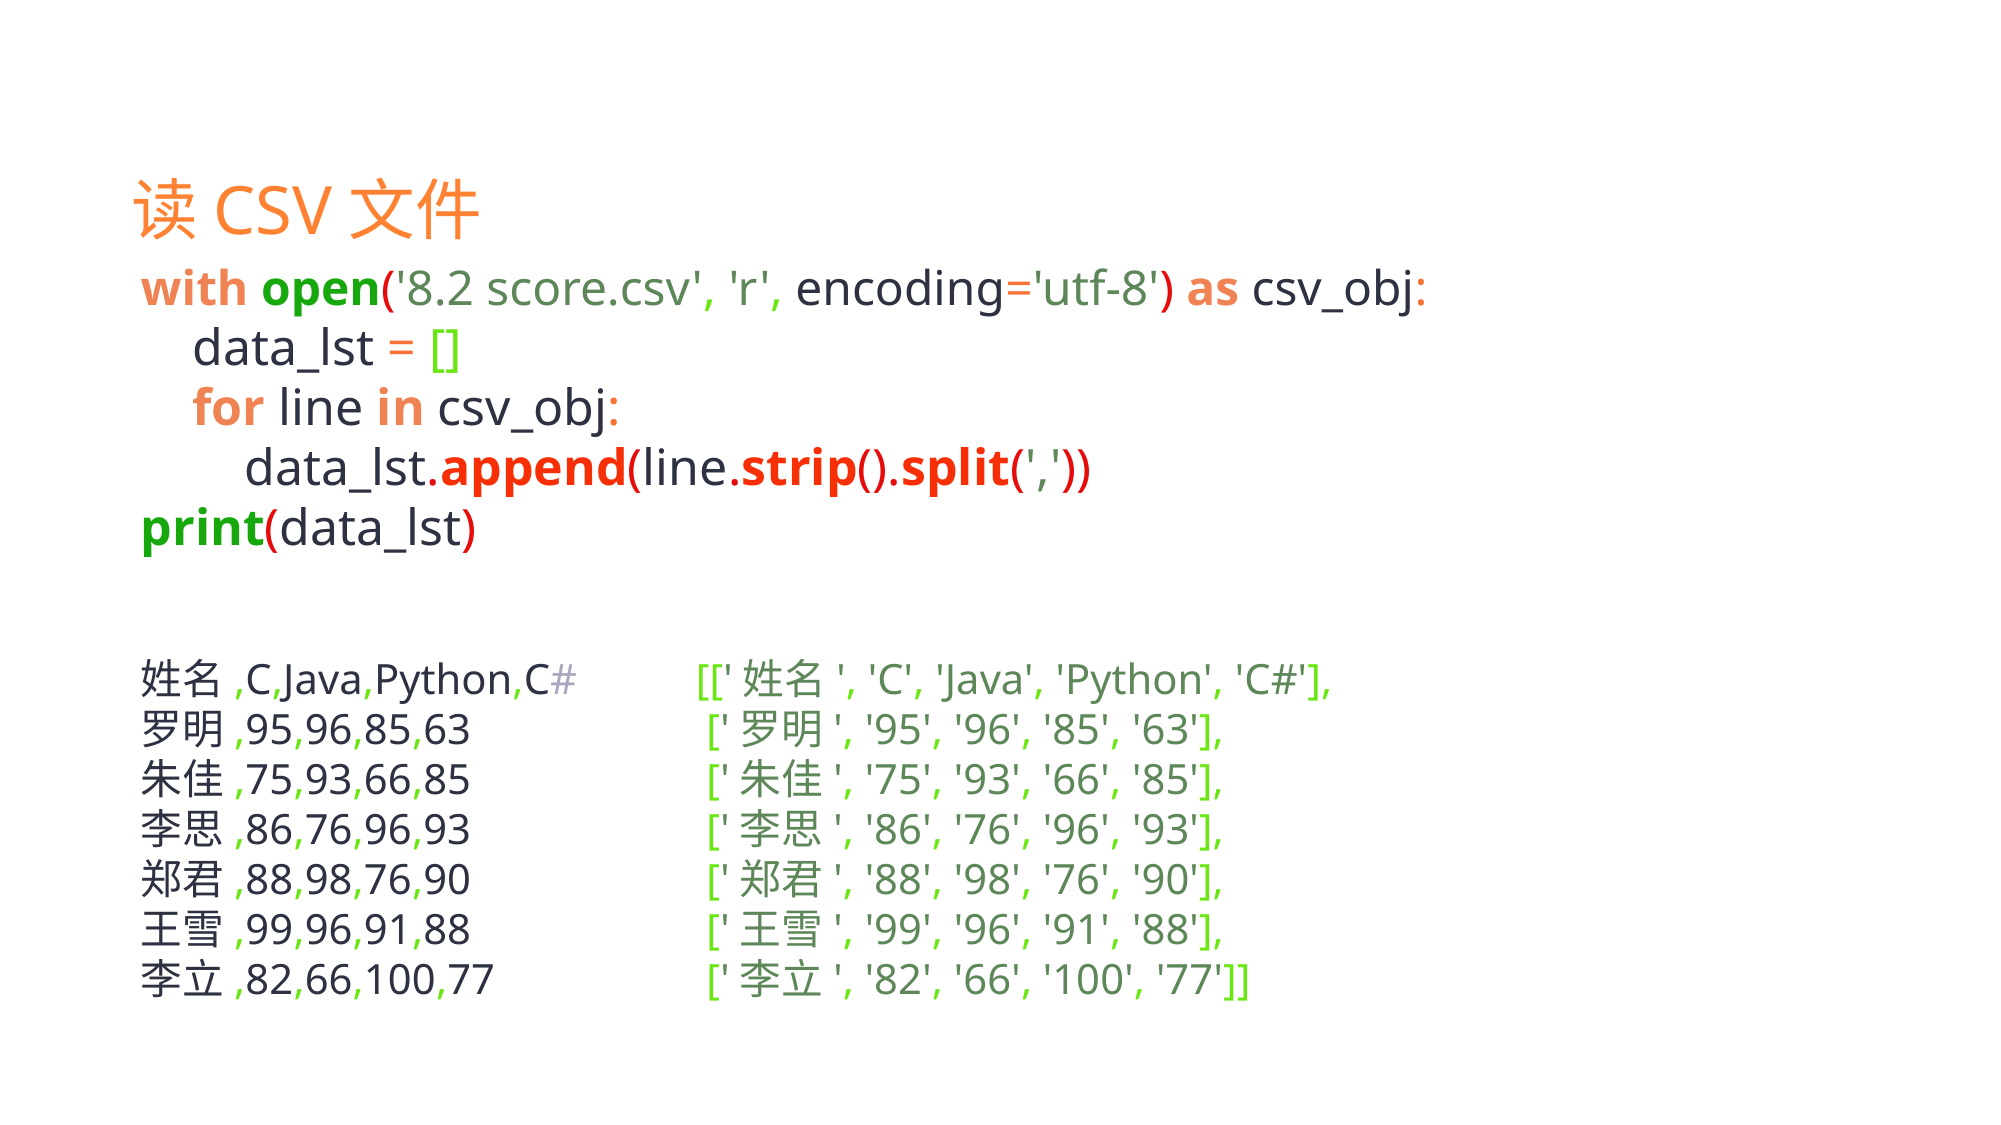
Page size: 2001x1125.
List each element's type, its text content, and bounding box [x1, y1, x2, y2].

text_box [['姓名', 'C', 'Java', 'Python', 'C#'], ['罗明', '95', '96', '85', '63'], ['朱佳', '75', '93', '66', '85'], ['李思', '86', '76', '96', '93'], ['郑君', '88', '98', '76', '90'], ['王雪', '99', '96', '91', '88'], ['李立', '82', '66', '100', '77']] [681, 645, 1682, 1011]
text_box 姓名,C,Java,Python,C# 罗明,95,96,85,63 朱佳,75,93,66,85 李思,86,76,96,93 郑君,88,98,76,90 王雪,99,96,91,88 李立,82,66,100,77 [125, 645, 681, 1011]
text_box 读CSV文件 [116, 160, 497, 256]
text_box with open('8.2 score.csv', 'r', encoding='utf-8') as csv_obj: data_lst = [] for line in csv_obj: data_lst.append(line.strip().split(',')) print(data_lst) [125, 250, 1922, 563]
